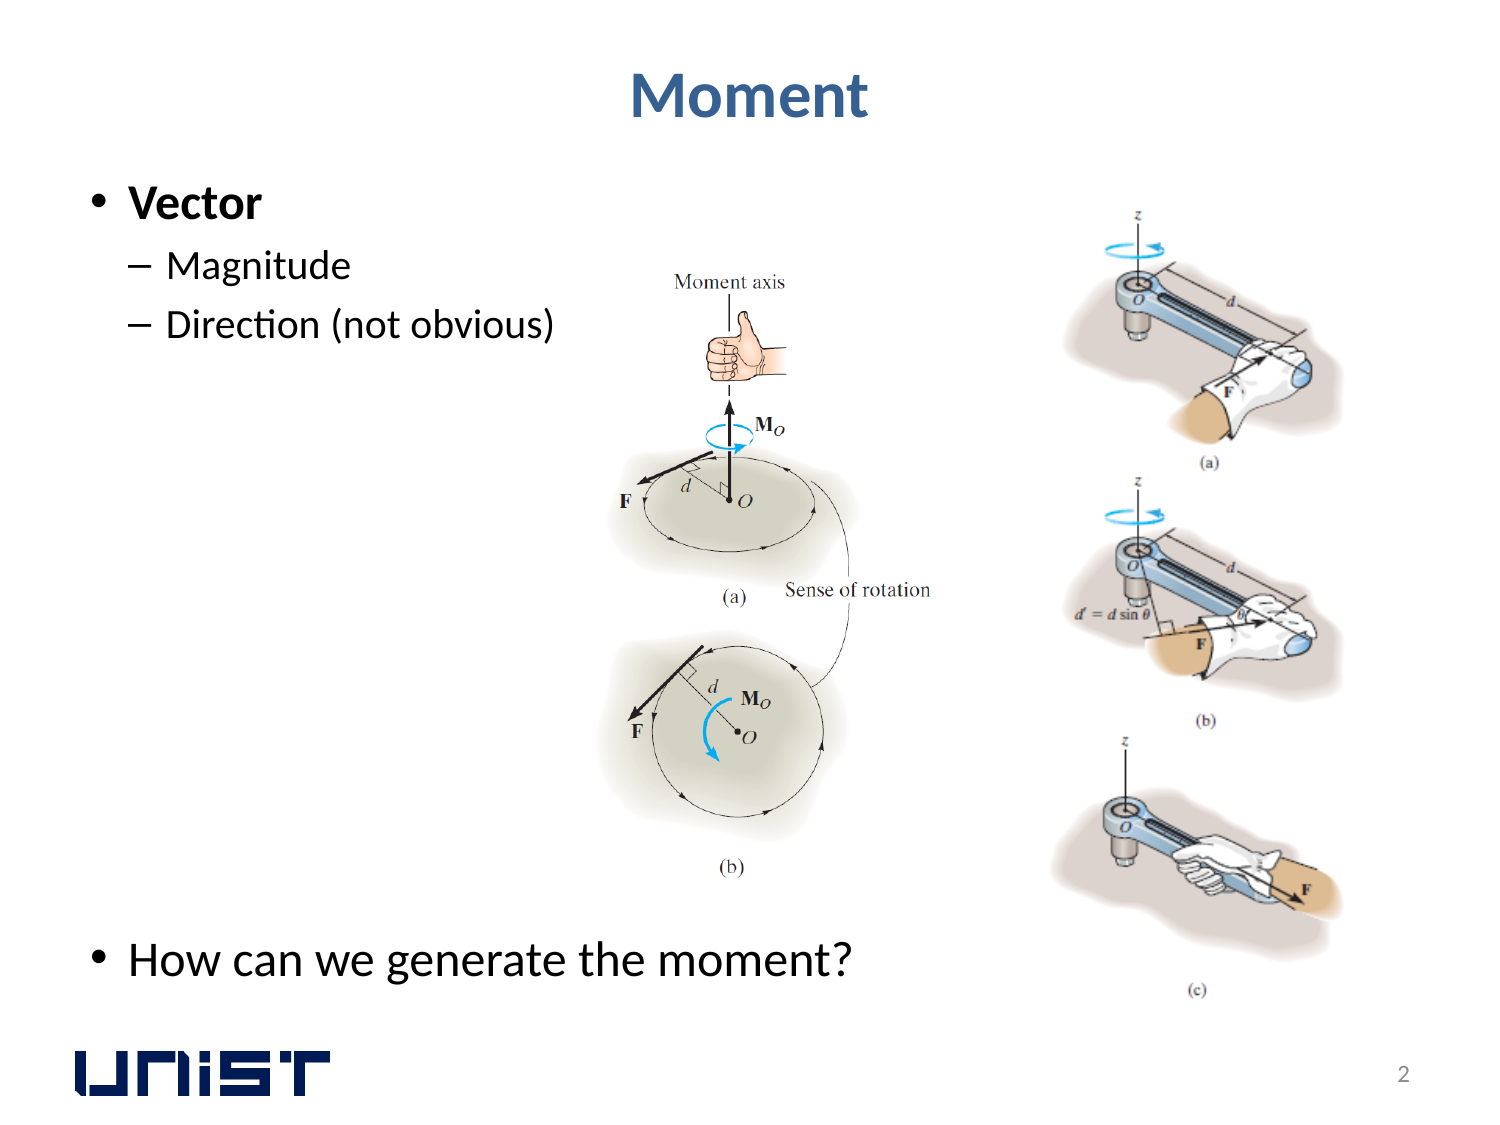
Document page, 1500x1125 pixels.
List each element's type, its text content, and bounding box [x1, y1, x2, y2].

picture [1049, 199, 1362, 1009]
slide_number 2 [1074, 1042, 1425, 1103]
picture [75, 1051, 330, 1096]
picture [589, 255, 938, 888]
list Vector Magnitude Direction (not obvious) How can we generate the moment? [74, 162, 1426, 1026]
title Moment [74, 44, 1426, 138]
